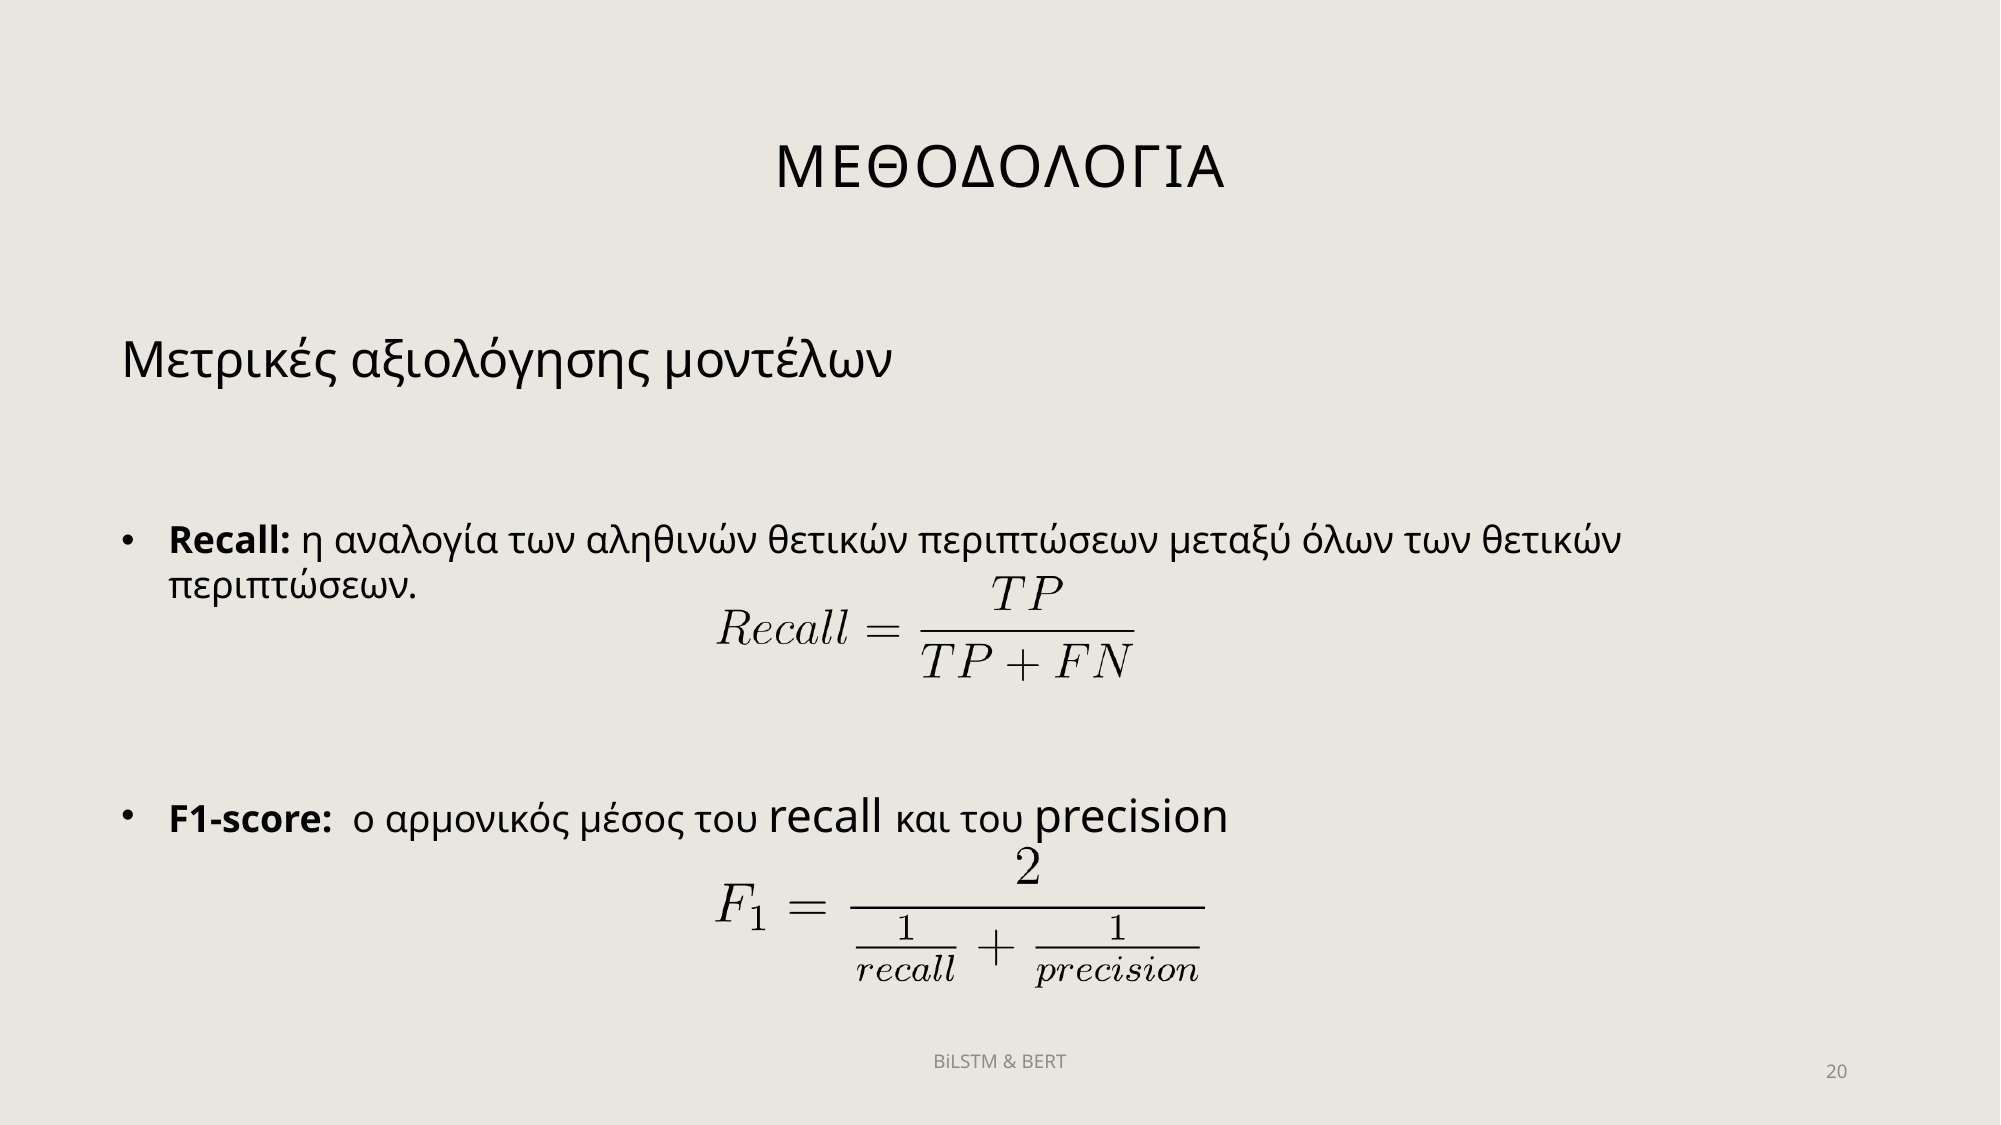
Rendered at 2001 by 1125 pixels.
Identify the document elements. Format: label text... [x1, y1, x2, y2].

picture [712, 576, 1136, 681]
text_box Μετρικές αξιολόγησης μοντέλων [106, 320, 2000, 396]
footer BiLSTM & BERT [662, 1042, 1338, 1103]
picture [712, 846, 1205, 988]
title Μεθοδολογια [137, 59, 1863, 278]
slide_number 20 [1412, 1042, 1863, 1103]
text_box Recall: η αναλογία των αληθινών θετικών περιπτώσεων μεταξύ όλων των θετικών περιπτώσεων. F1-score: ο αρμονικός μέσος του recall και του precision [106, 509, 1815, 849]
